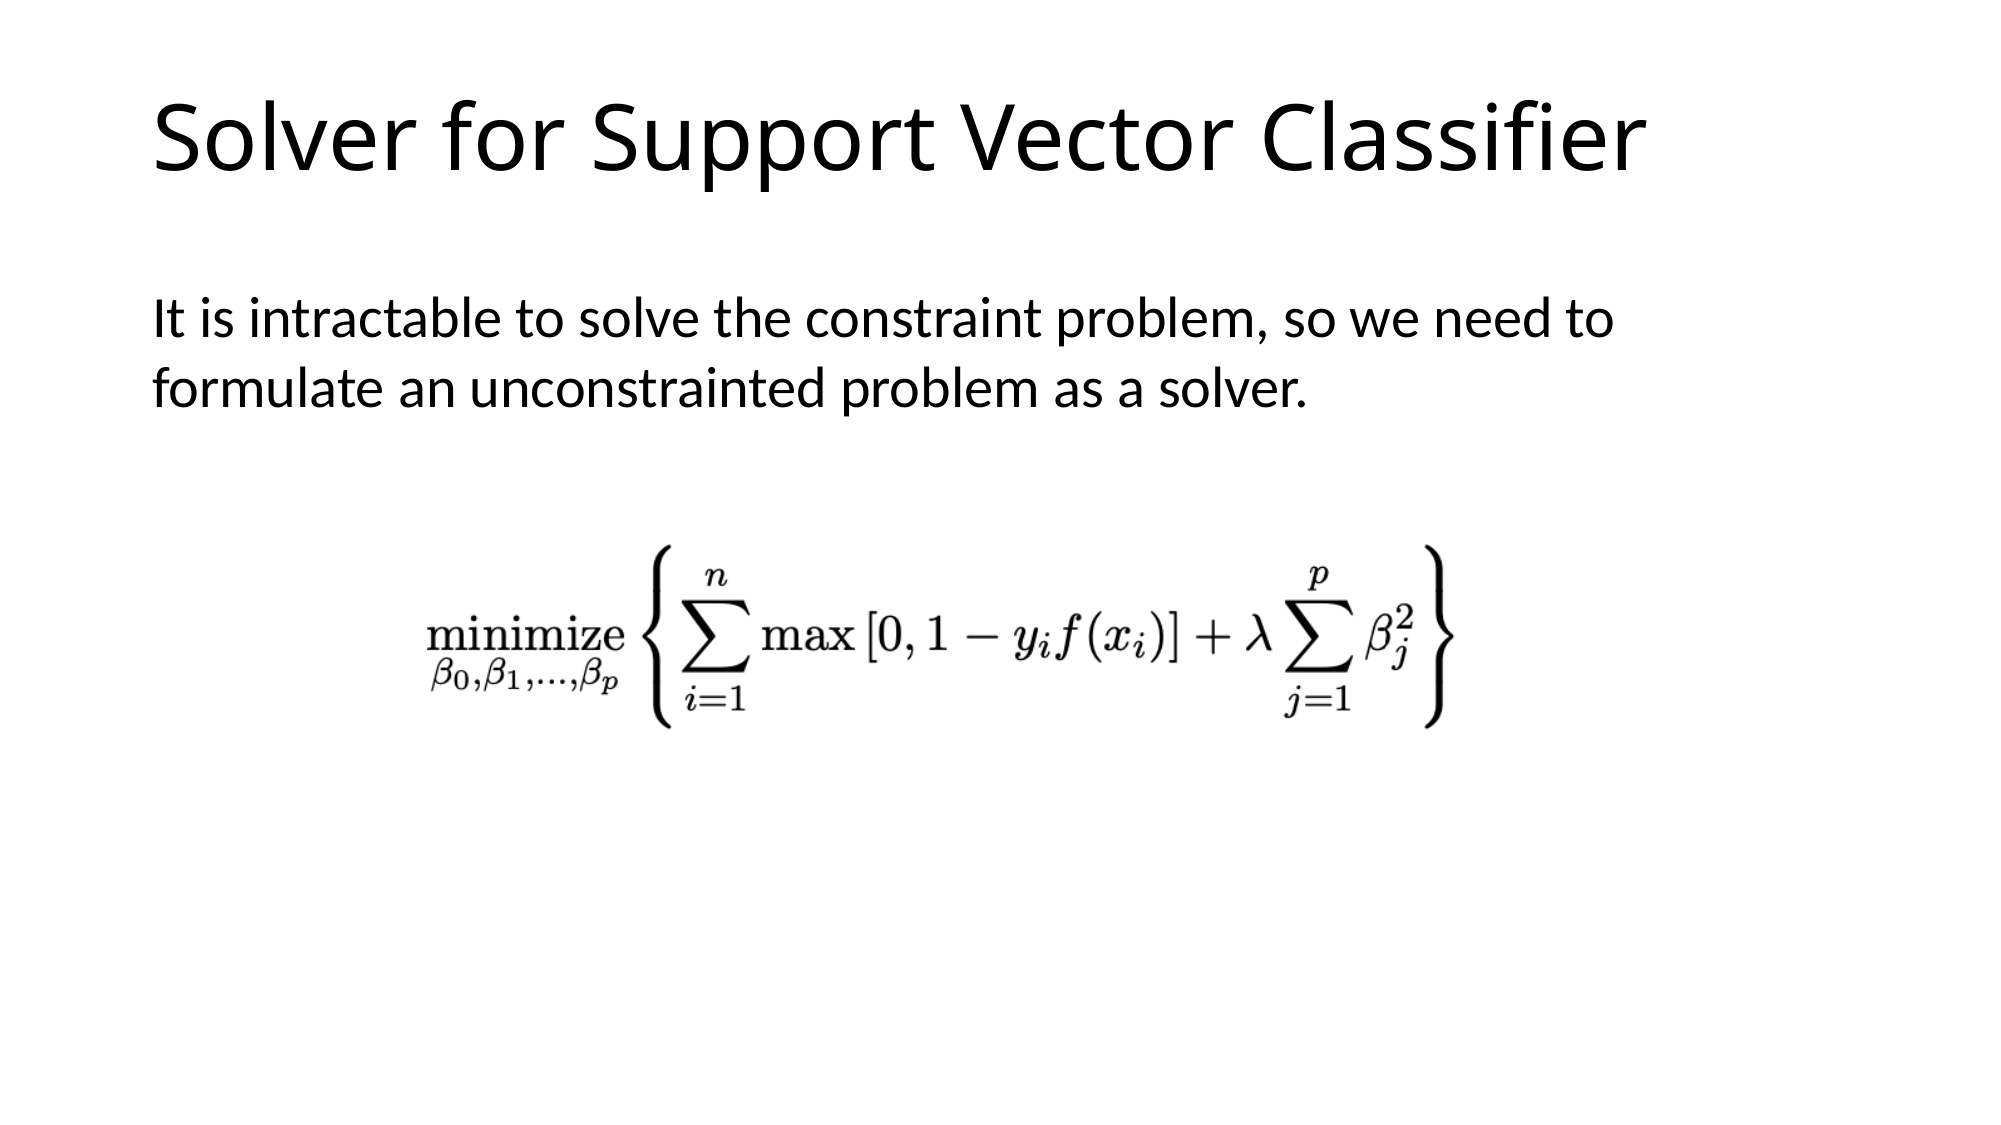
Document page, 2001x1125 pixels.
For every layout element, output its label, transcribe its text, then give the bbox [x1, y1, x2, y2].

title Solver for Support Vector Classifier [137, 59, 1863, 221]
text_box It is intractable to solve the constraint problem, so we need to formulate an unconstrainted problem as a solver. [137, 271, 1844, 426]
picture [411, 538, 1462, 732]
